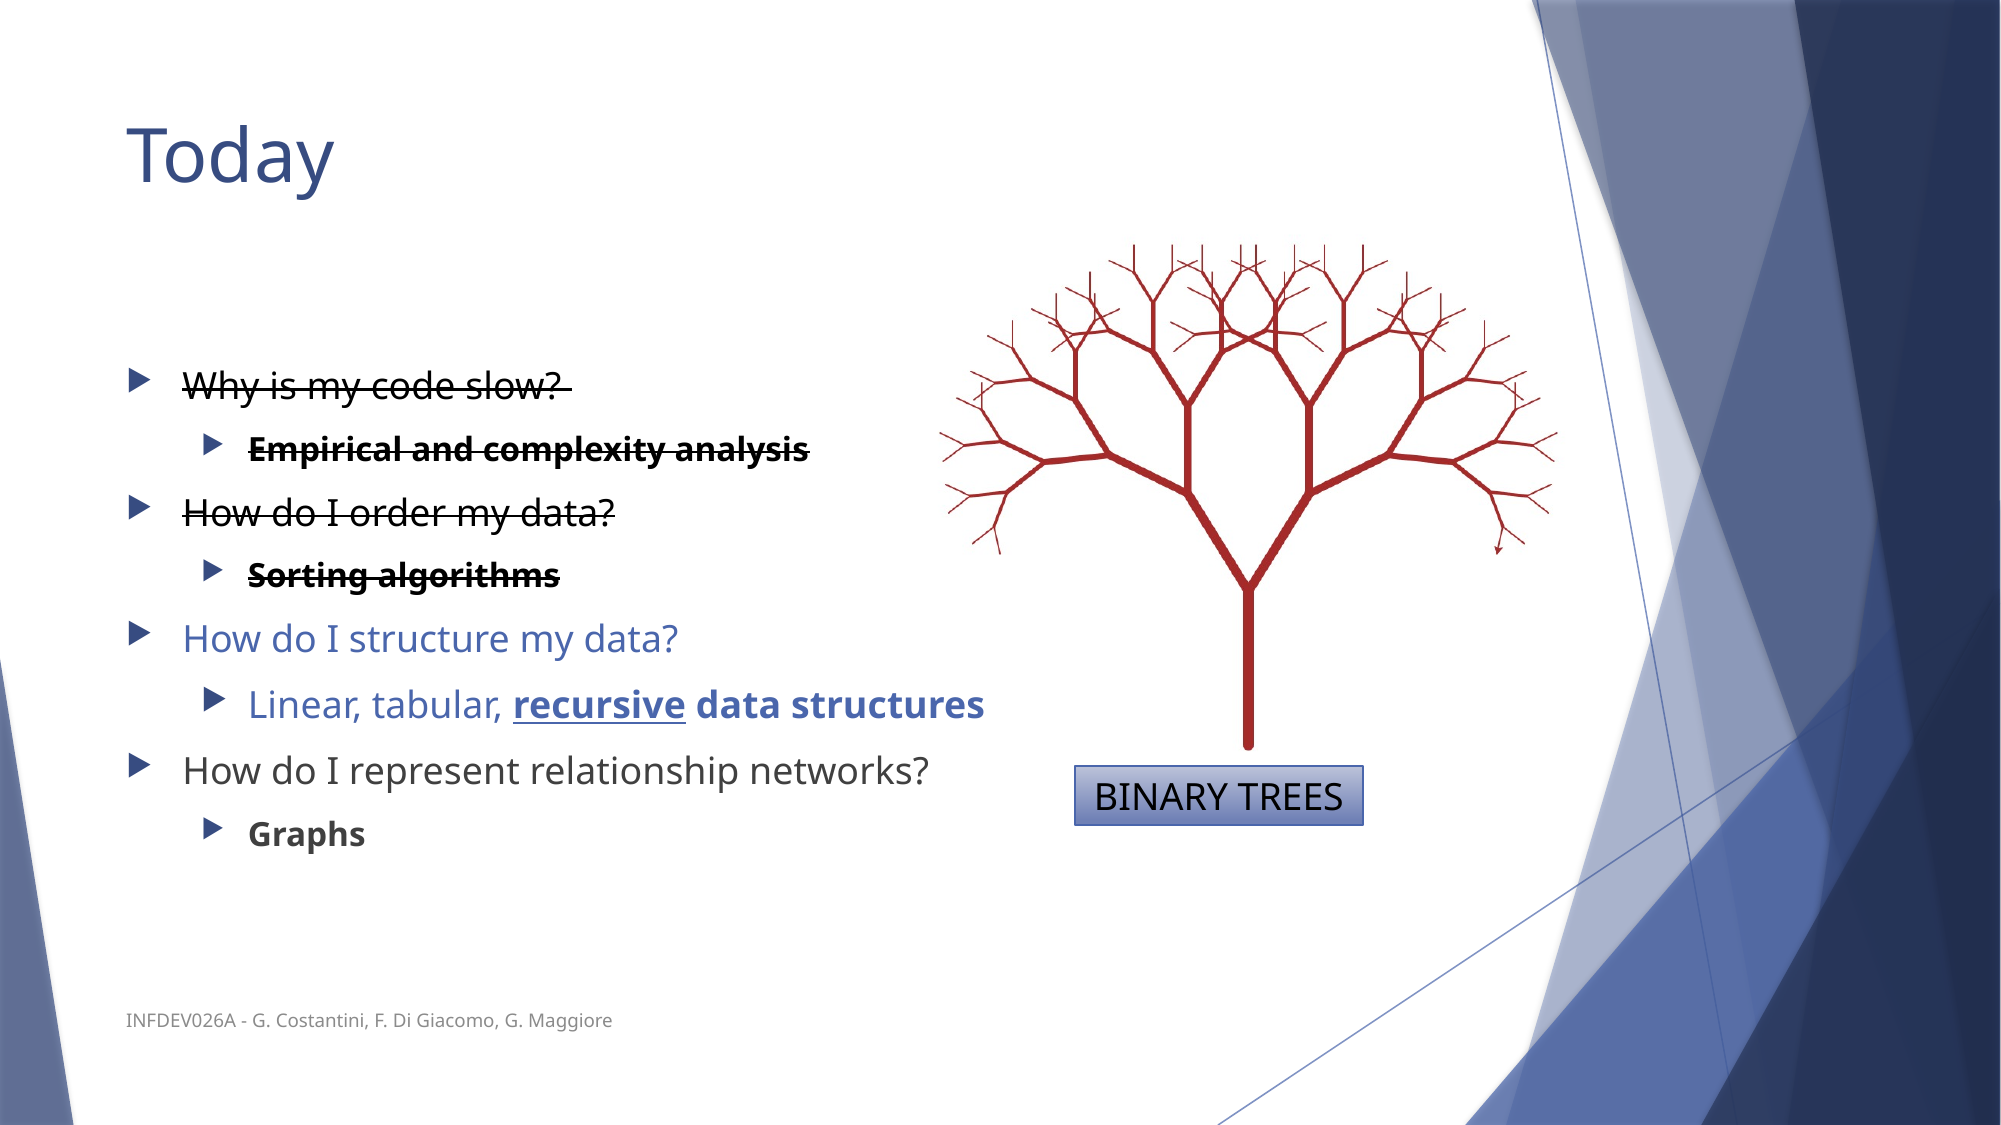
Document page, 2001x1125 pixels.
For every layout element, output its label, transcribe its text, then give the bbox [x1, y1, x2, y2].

text_box BINARY TREES [1074, 767, 1364, 826]
footer INFDEV026A - G. Costantini, F. Di Giacomo, G. Maggiore [111, 991, 1145, 1051]
title Today [111, 99, 1522, 317]
picture [934, 232, 1572, 759]
list Why is my code slow? Empirical and complexity analysis How do I order my data? Sorting algorithms How do I structure my data? Linear, tabular, recursive data structures How do I represent relationship networks? Graphs [111, 354, 1522, 992]
